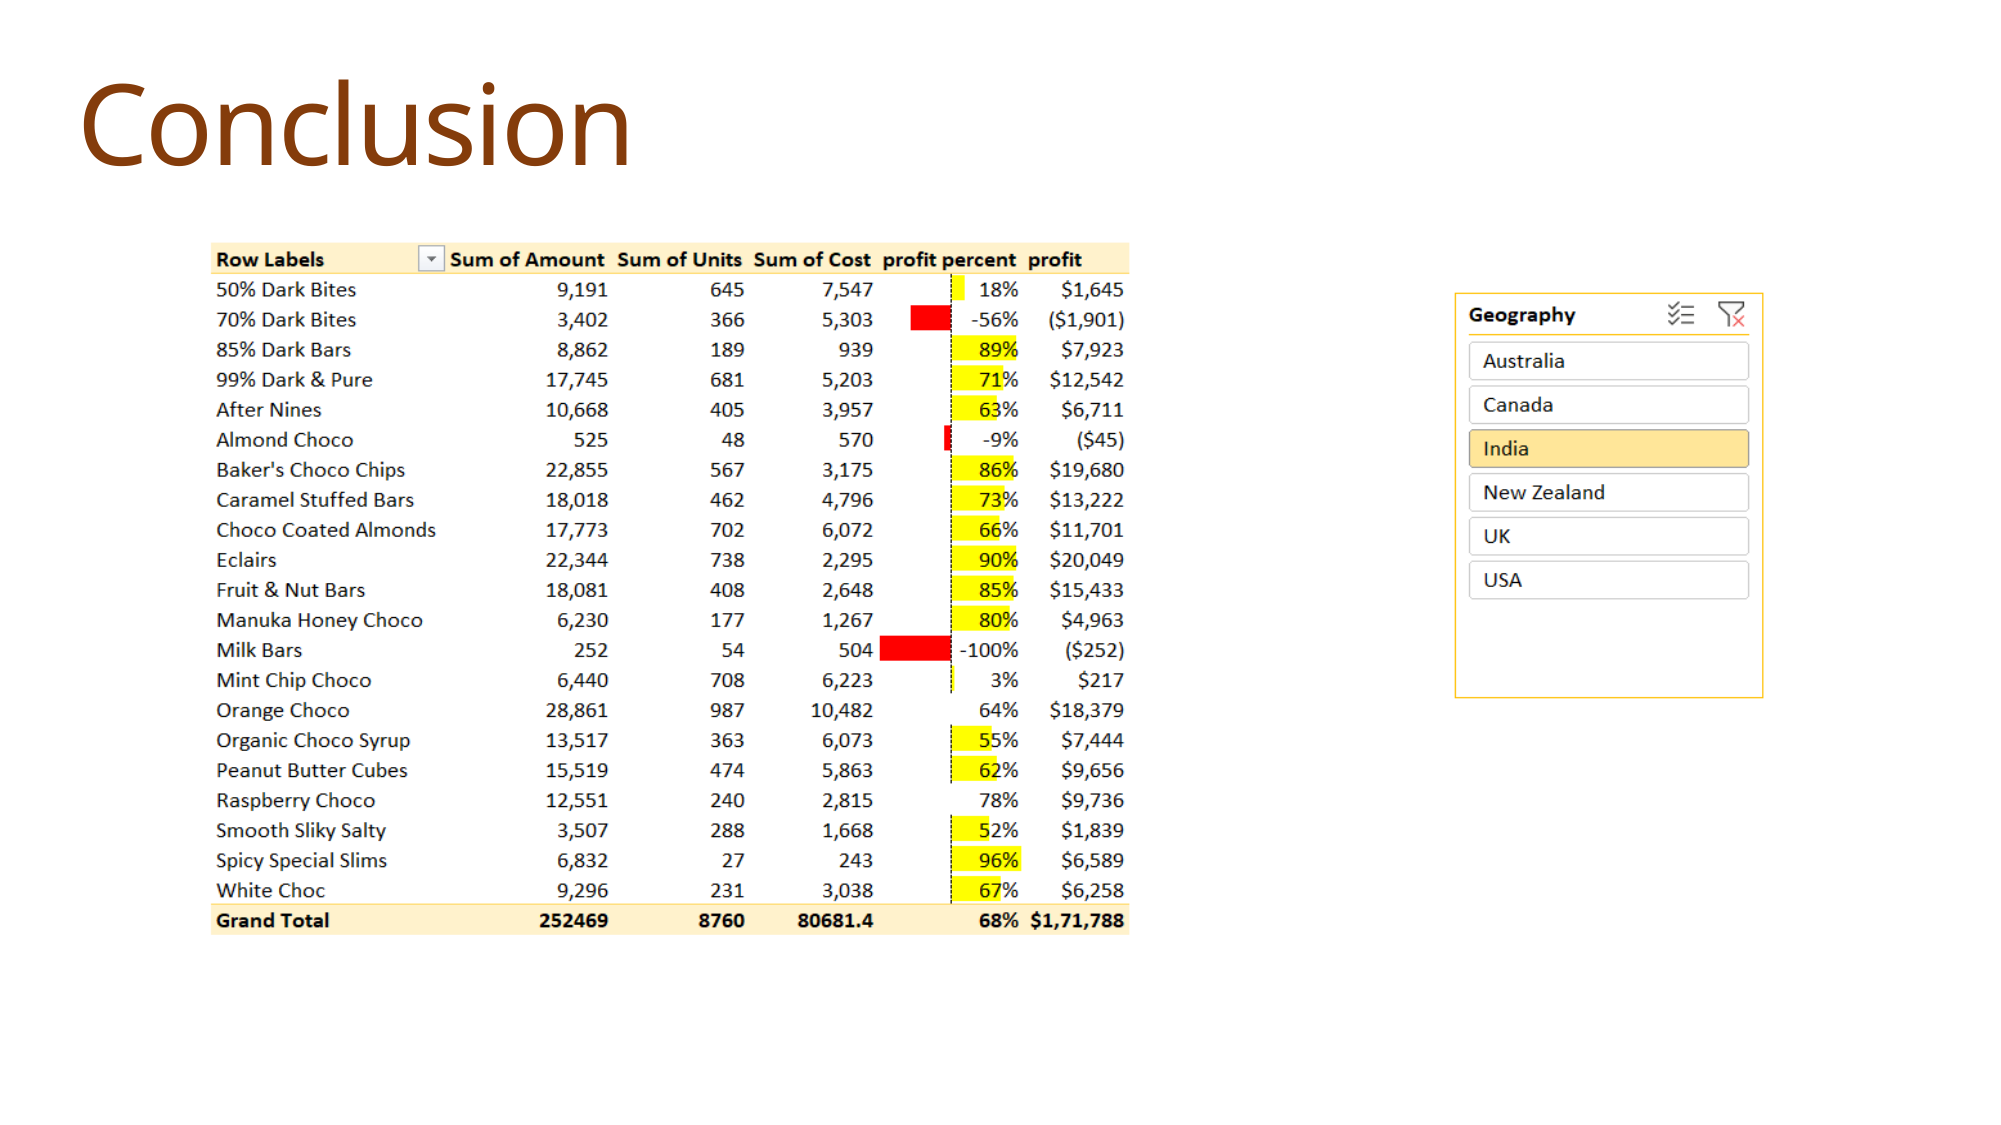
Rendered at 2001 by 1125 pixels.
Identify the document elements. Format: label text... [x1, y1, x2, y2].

picture [197, 229, 1788, 945]
text_box Conclusion [62, 45, 1164, 196]
